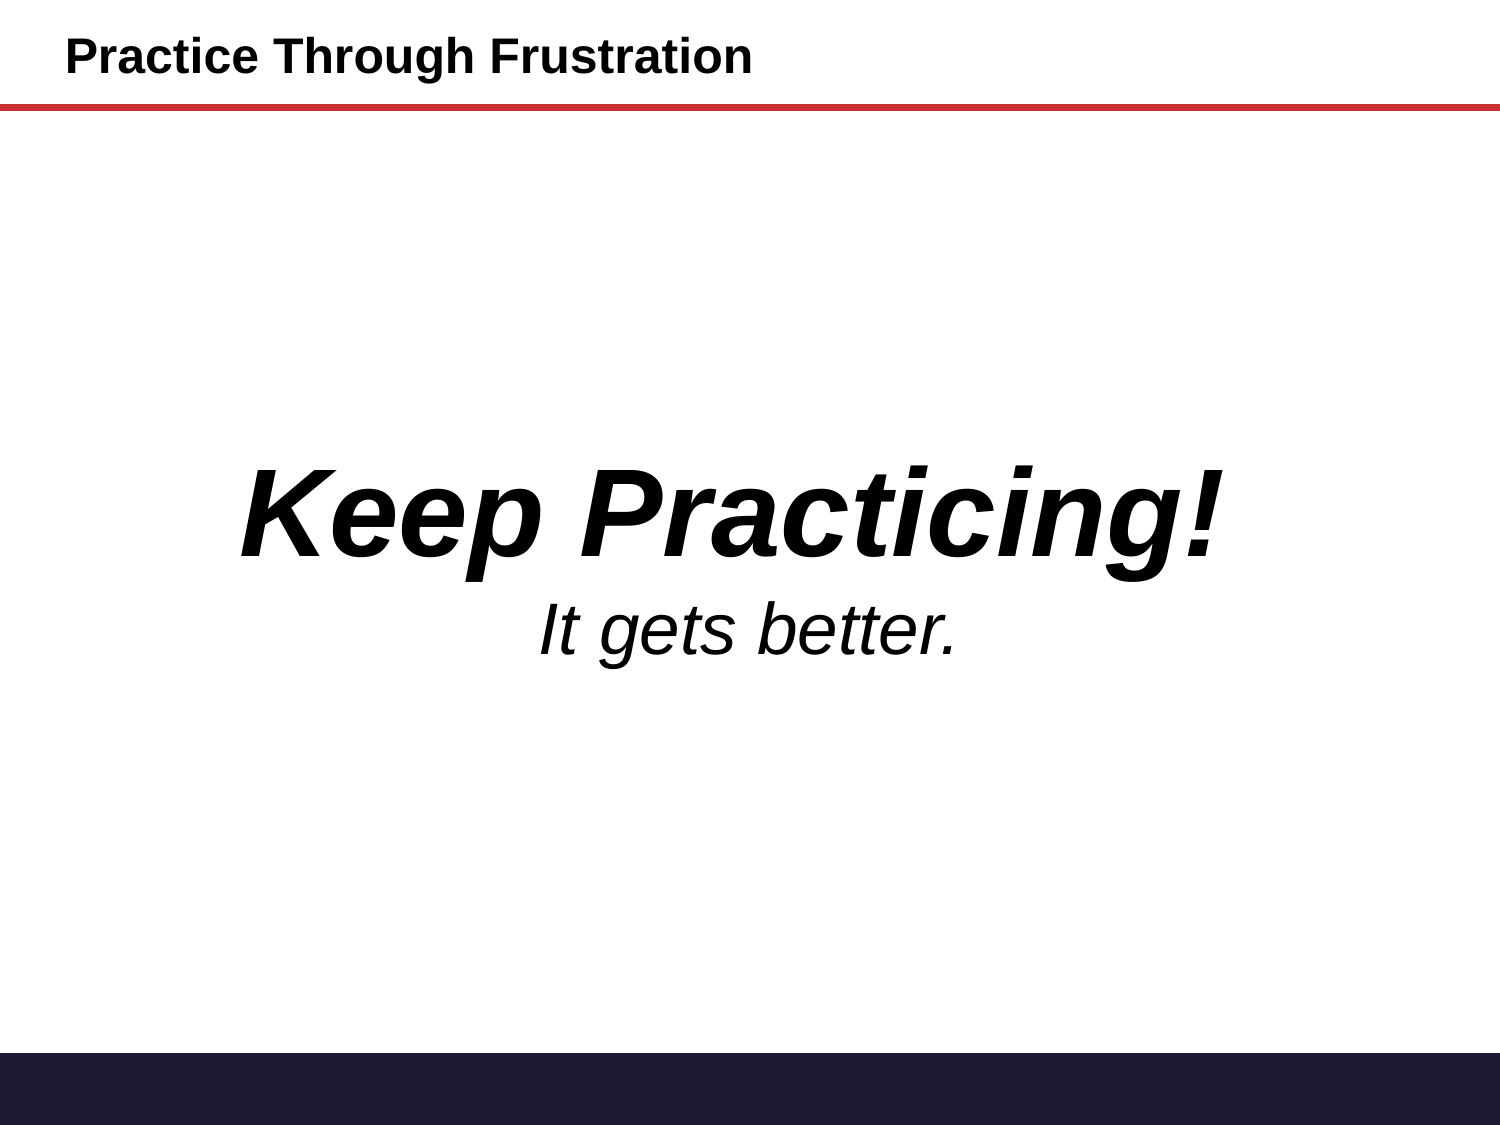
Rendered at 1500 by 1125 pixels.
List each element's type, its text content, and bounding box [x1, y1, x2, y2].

text_box Practice Through Frustration [50, 0, 948, 108]
text_box Keep Practicing! It gets better. [49, 424, 1450, 675]
